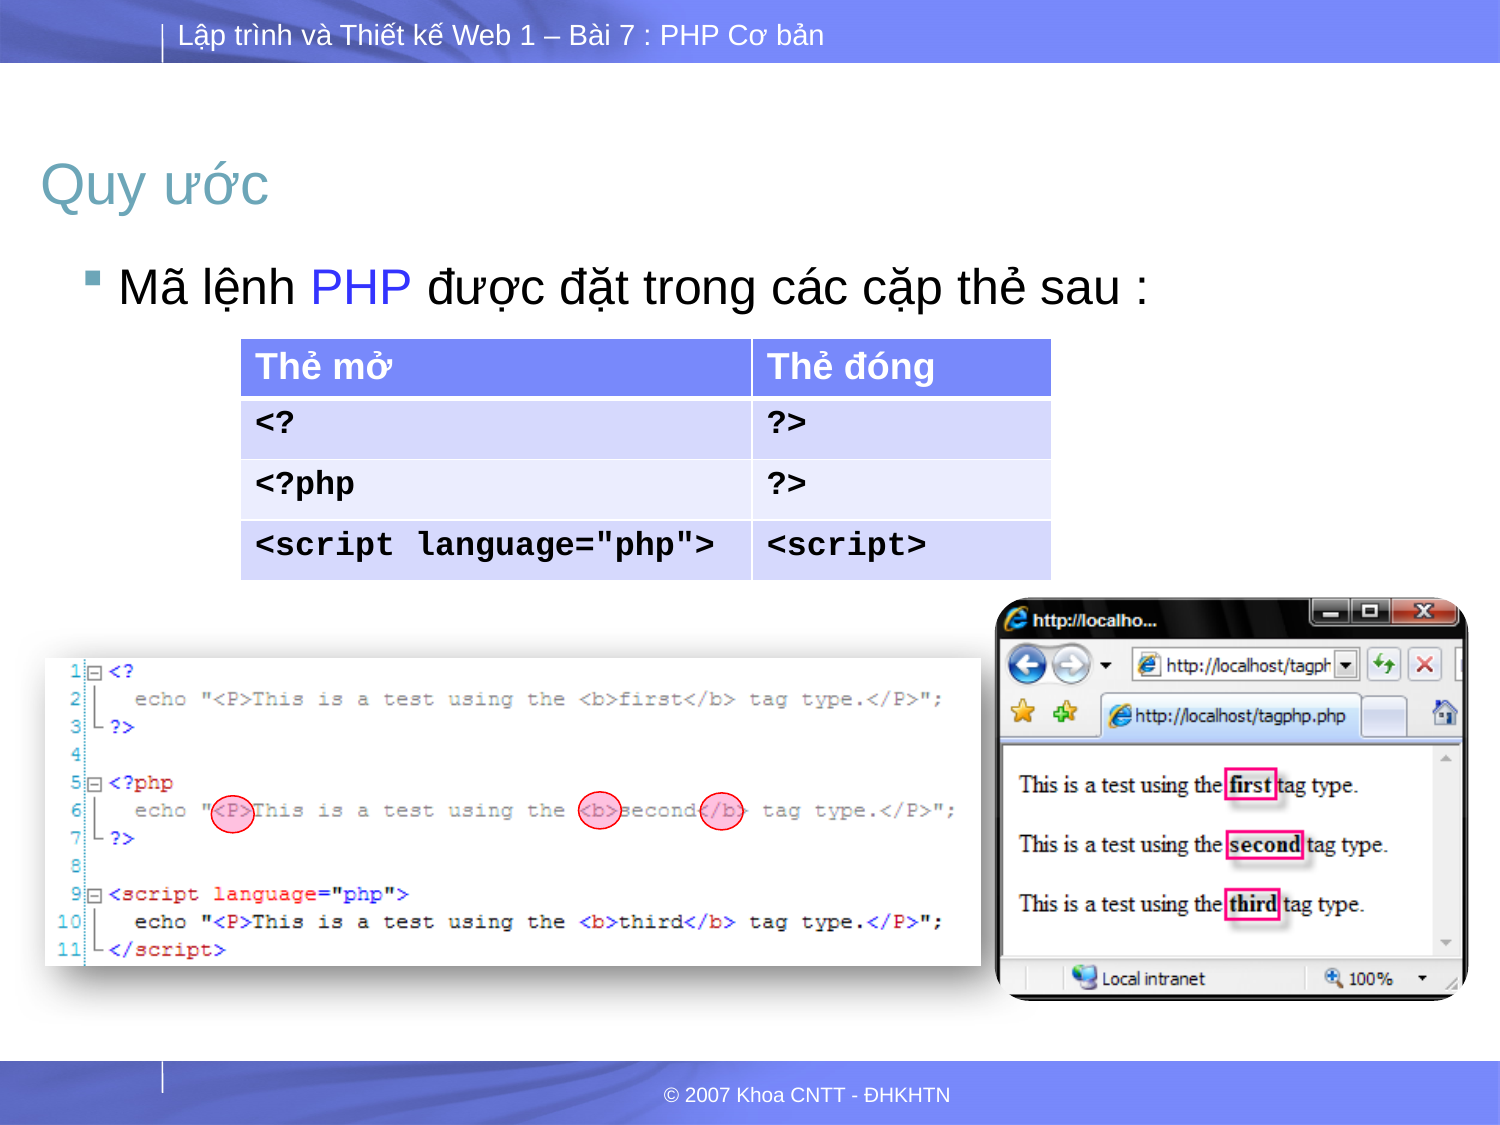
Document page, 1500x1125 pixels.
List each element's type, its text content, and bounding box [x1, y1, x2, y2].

table_cell <? [241, 401, 751, 459]
table_cell ?> [753, 460, 1051, 519]
picture [994, 597, 1469, 1002]
picture [45, 658, 981, 966]
table_cell <script> [753, 521, 1051, 580]
table_cell ?> [753, 401, 1051, 459]
table_header Thẻ đóng [753, 339, 1051, 396]
table_cell <?php [241, 460, 751, 519]
title Quy ước [25, 142, 1379, 225]
table_header Thẻ mở [241, 339, 751, 396]
picture [0, 1061, 1500, 1125]
table_cell <script language="php"> [241, 521, 751, 580]
picture [0, 0, 1500, 63]
list Mã lệnh PHP được đặt trong các cặp thẻ sau : [65, 246, 1431, 330]
